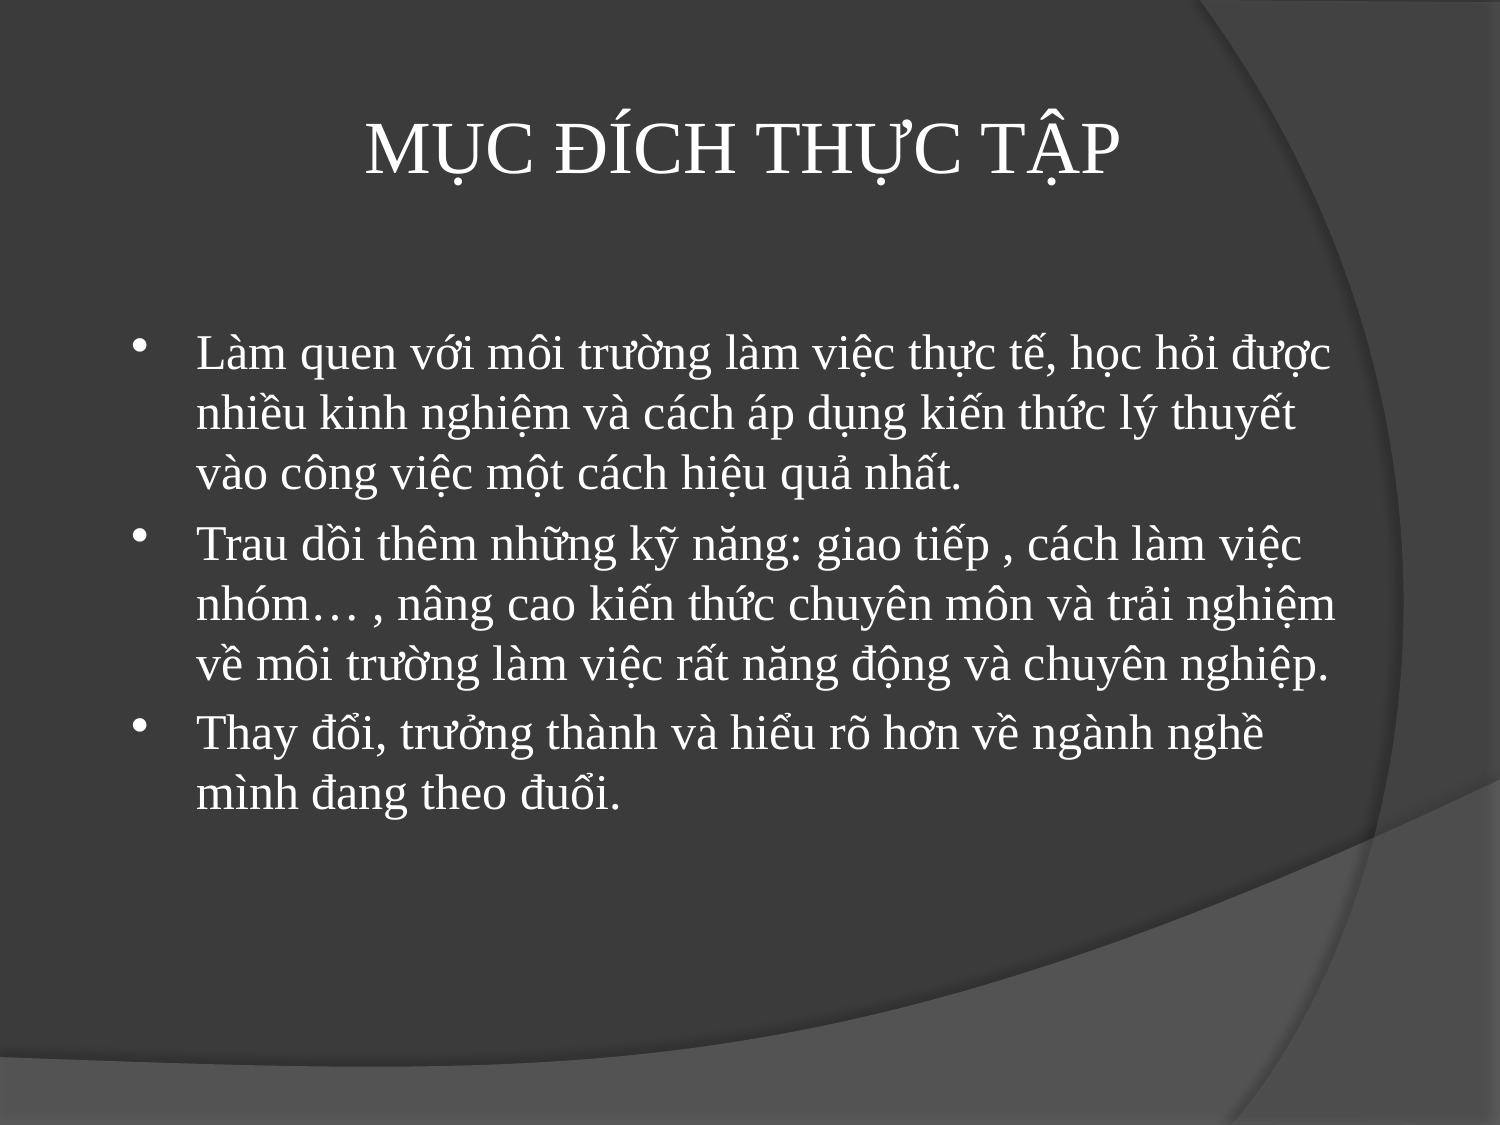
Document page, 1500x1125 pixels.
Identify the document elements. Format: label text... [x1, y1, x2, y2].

title MỤC ĐÍCH THỰC TẬP [12, 50, 1475, 238]
list Làm quen với môi trường làm việc thực tế, học hỏi được nhiều kinh nghiệm và cách áp dụng kiến thức lý thuyết vào công việc một cách hiệu quả nhất. Trau dồi thêm những kỹ năng: giao tiếp , cách làm việc nhóm… , nâng cao kiến thức chuyên môn và trải nghiệm về môi trường làm việc rất năng động và chuyên nghiệp. Thay đổi, trưởng thành và hiểu rõ hơn về ngành nghề mình đang theo đuổi. [112, 312, 1375, 975]
